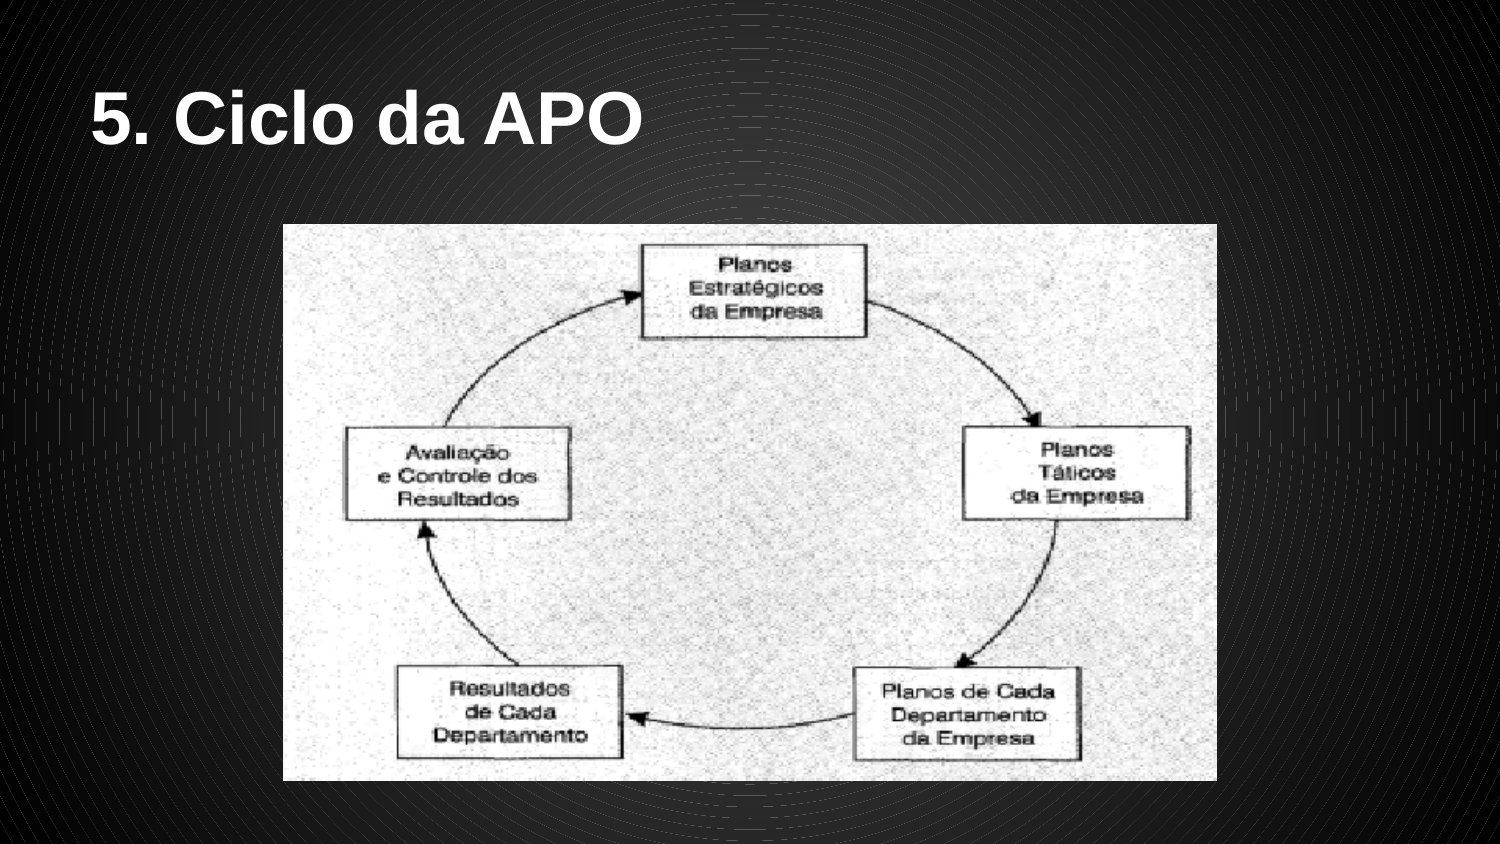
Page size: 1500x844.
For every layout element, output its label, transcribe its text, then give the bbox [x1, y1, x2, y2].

title 5. Ciclo da APO [75, 33, 1425, 175]
picture [283, 224, 1217, 781]
list [75, 196, 1425, 808]
